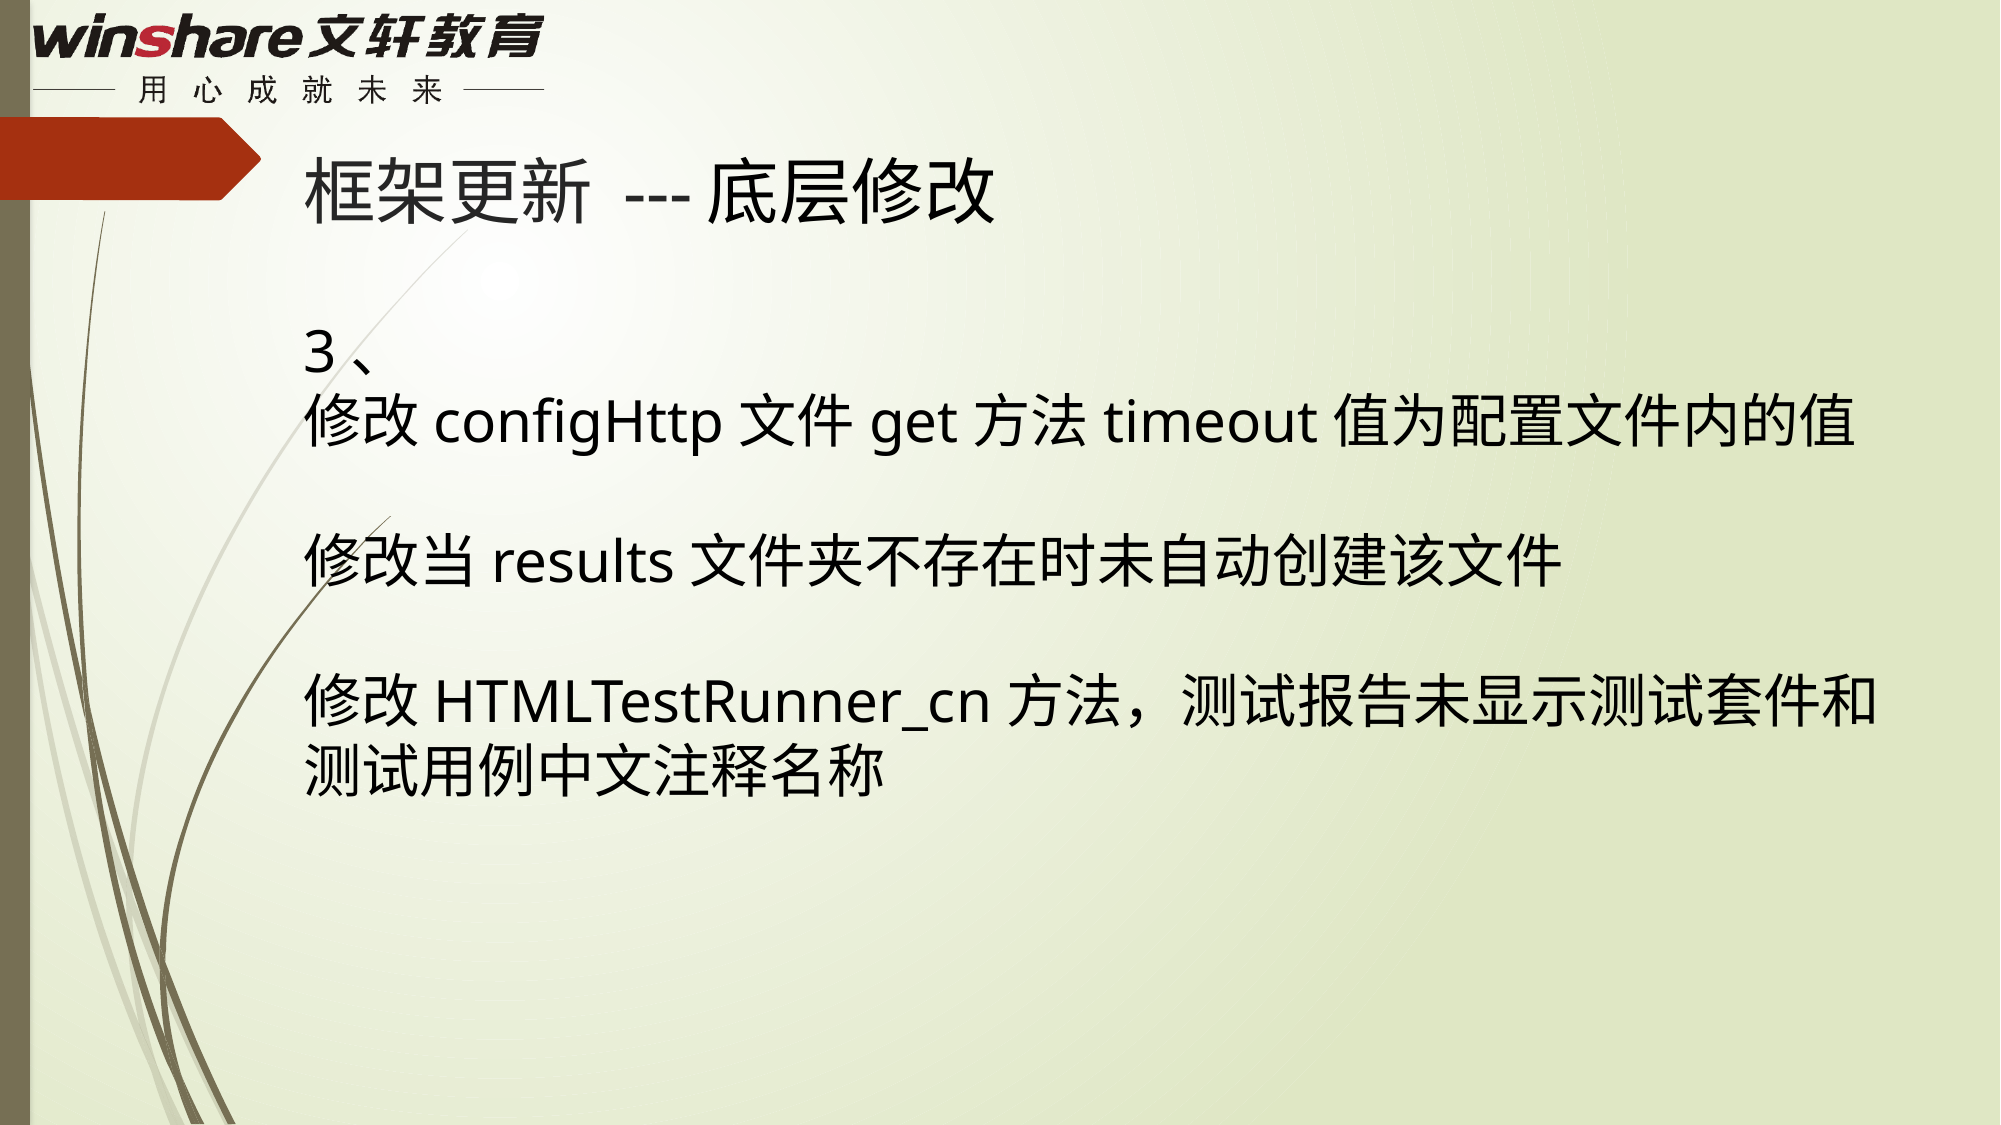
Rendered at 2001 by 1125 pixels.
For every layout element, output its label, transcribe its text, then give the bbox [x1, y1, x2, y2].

picture [33, 13, 545, 104]
text_box 3、 修改configHttp文件get方法timeout值为配置文件内的值 修改当results文件夹不存在时未自动创建该文件 修改HTMLTestRunner_cn方法，测试报告未显示测试套件和测试用例中文注释名称 [288, 306, 1901, 977]
text_box 框架更新 ---底层修改 [288, 138, 1751, 314]
